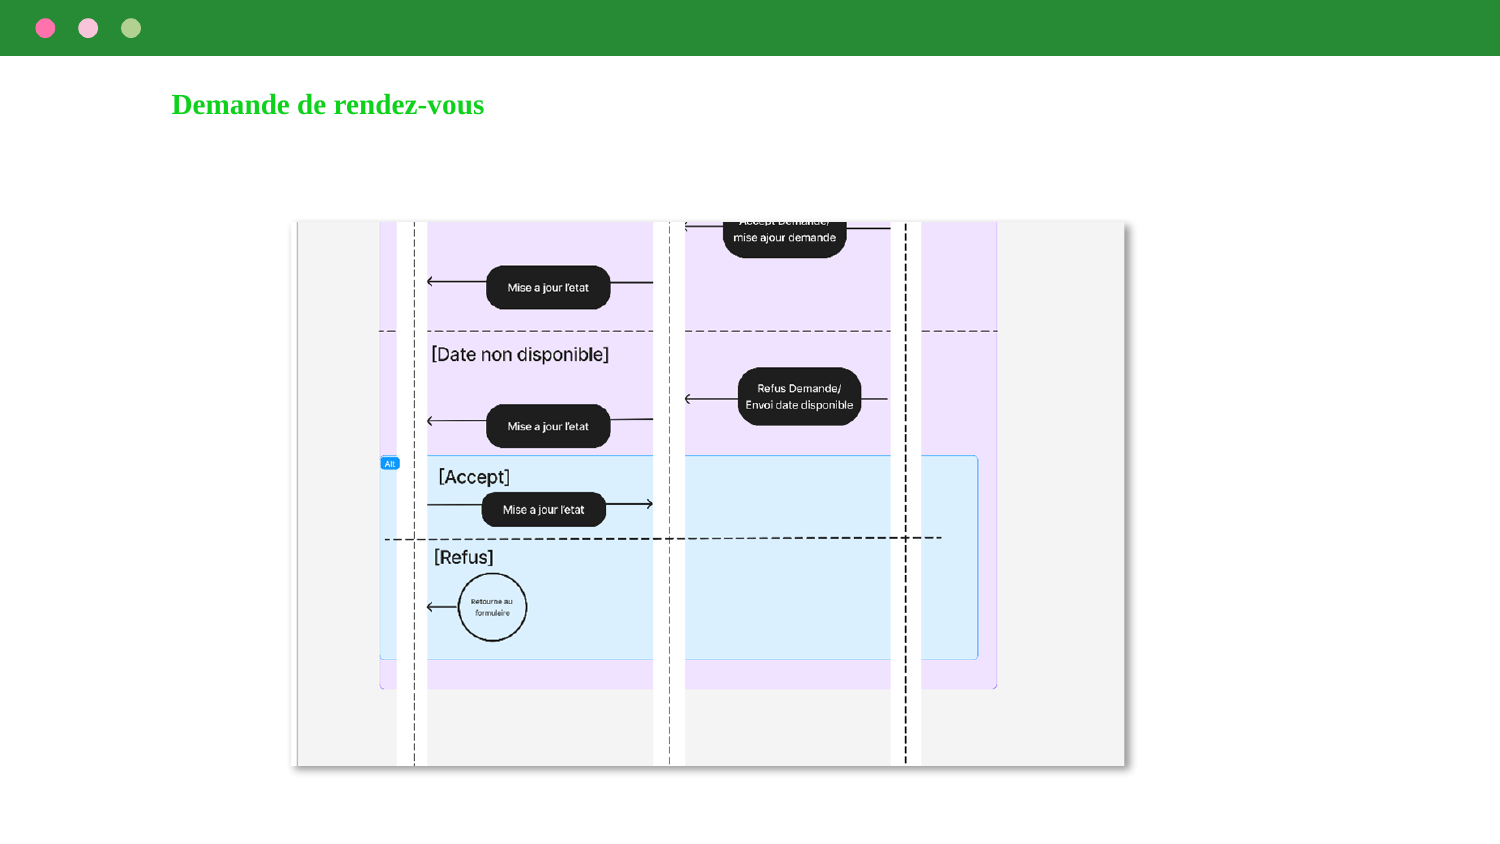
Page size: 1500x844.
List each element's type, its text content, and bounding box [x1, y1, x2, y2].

text_box Demande de rendez-vous [26, 78, 777, 129]
picture [290, 222, 1125, 766]
